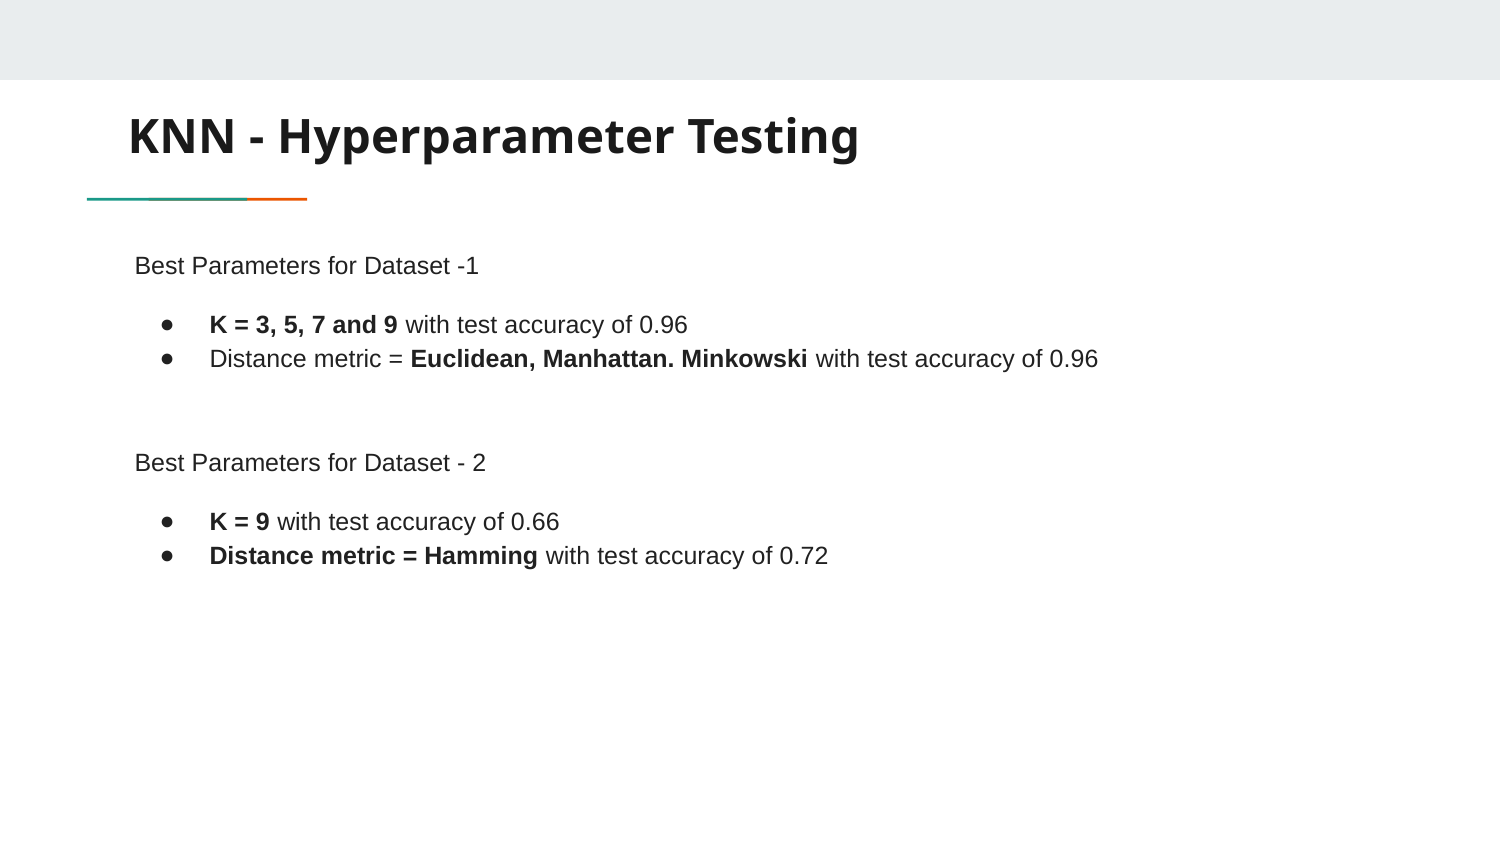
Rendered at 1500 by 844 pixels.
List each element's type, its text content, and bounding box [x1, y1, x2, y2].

title KNN - Hyperparameter Testing [112, 90, 1374, 179]
list Best Parameters for Dataset -1 K = 3, 5, 7 and 9 with test accuracy of 0.96 Distance metric = Euclidean, Manhattan. Minkowski with test accuracy of 0.96 Best Parameters for Dataset - 2 K = 9 with test accuracy of 0.66 Distance metric = Hamming with test accuracy of 0.72 [119, 229, 1381, 712]
